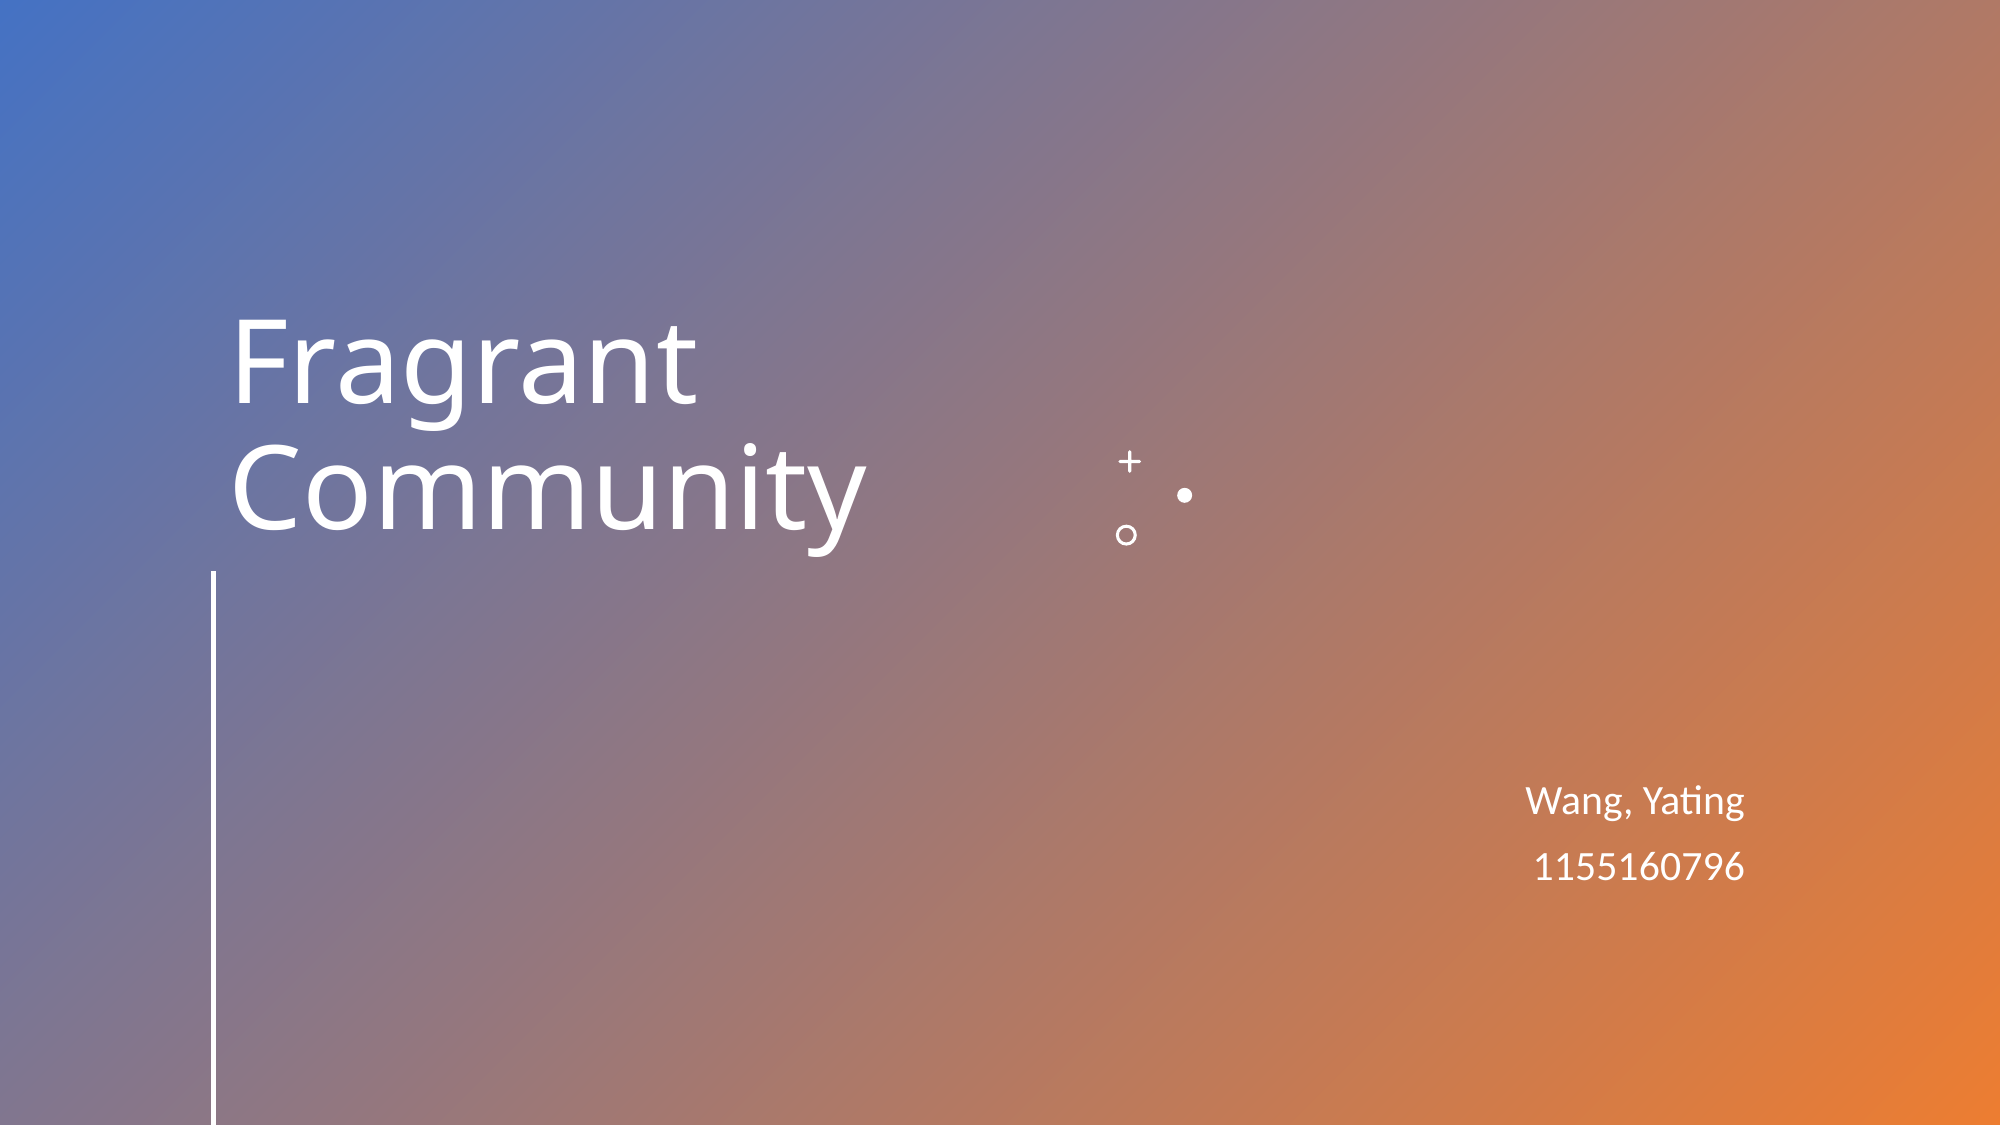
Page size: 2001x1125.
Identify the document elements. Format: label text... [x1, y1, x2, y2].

title Fragrant Community [213, 96, 1101, 563]
text_box [1177, 487, 1193, 503]
text_box [1115, 524, 1137, 546]
text_box [1118, 450, 1142, 473]
subtitle Wang, Yating 1155160796 [925, 770, 1761, 968]
text_box [0, 0, 2000, 1125]
